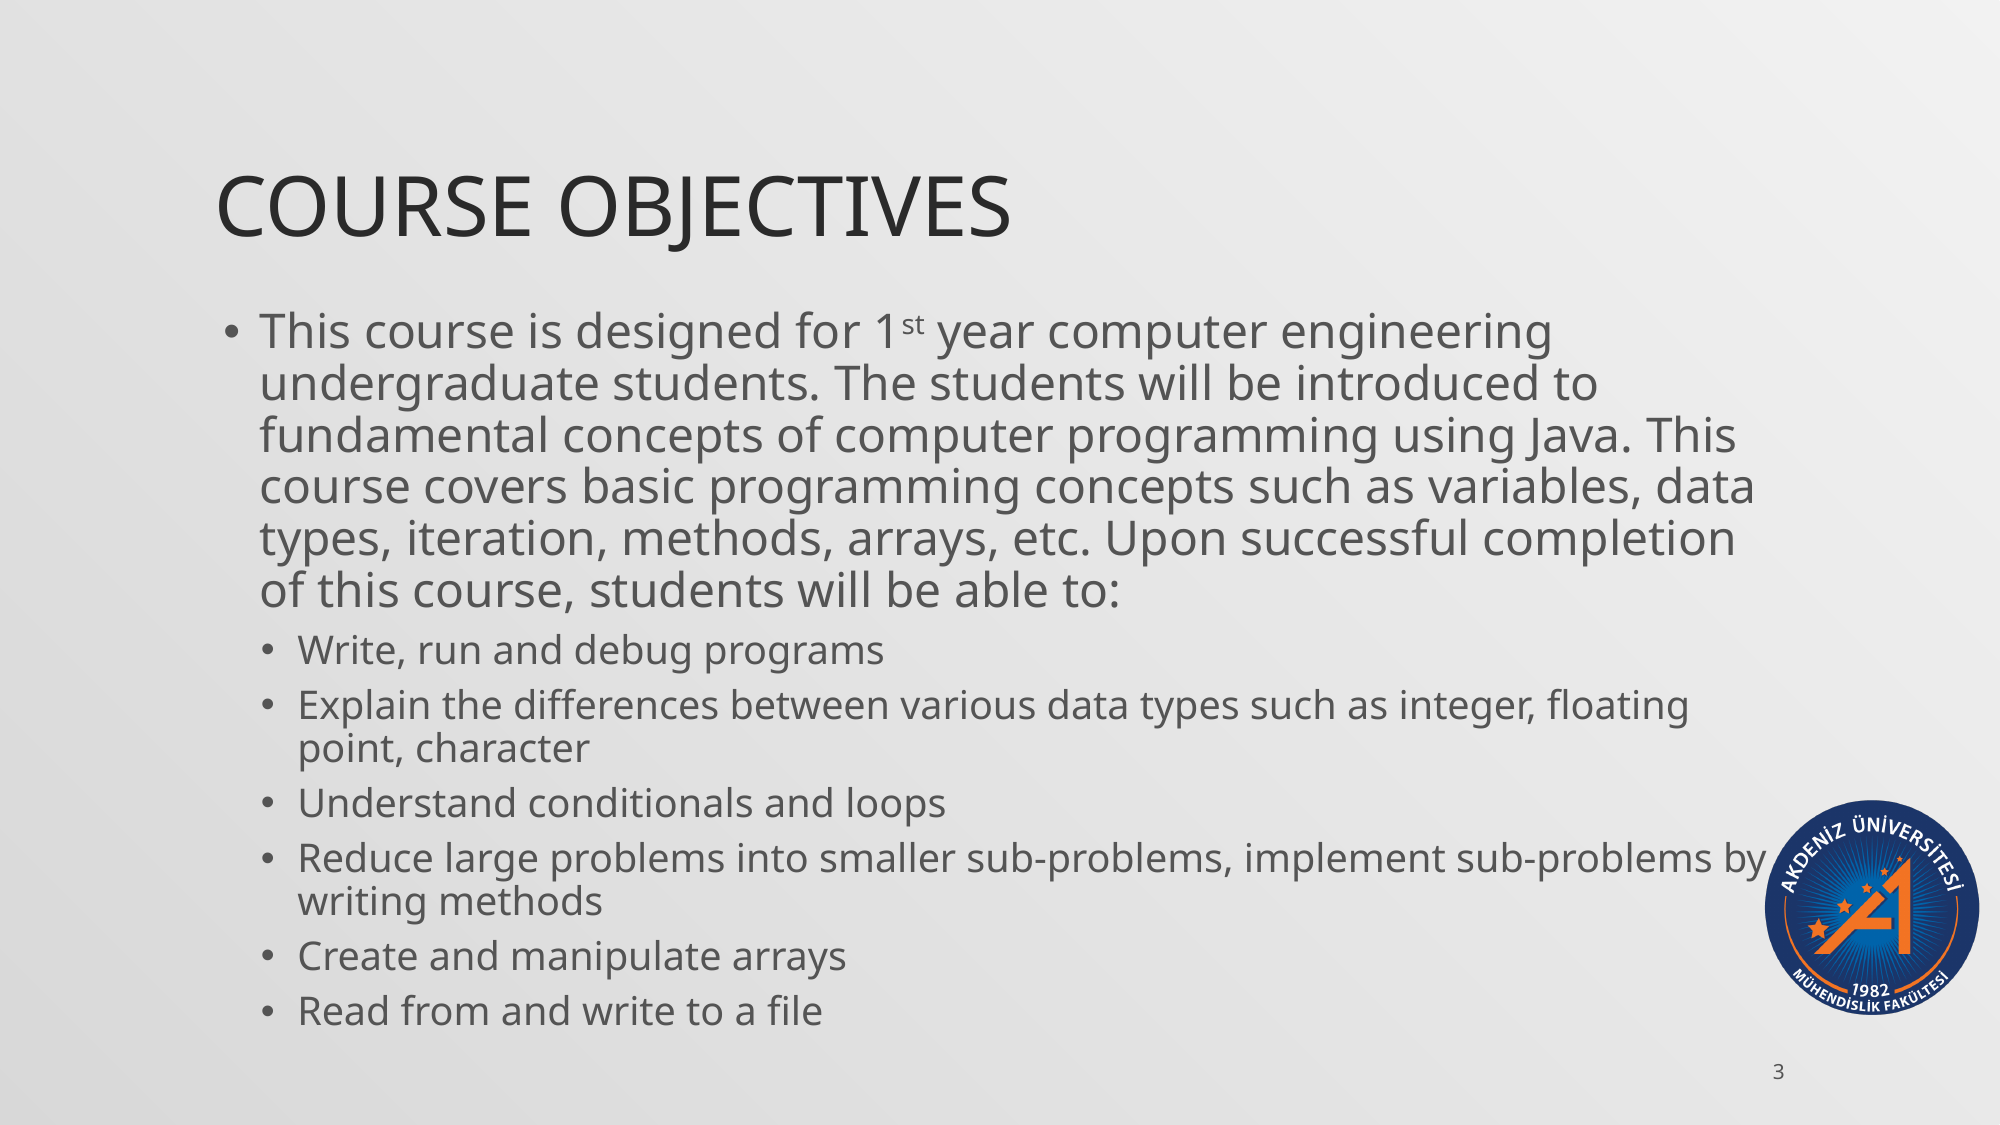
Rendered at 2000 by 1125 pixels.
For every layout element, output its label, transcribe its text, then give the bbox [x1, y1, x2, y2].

picture [1744, 779, 2000, 1036]
slide_number 3 [1612, 1057, 1800, 1088]
list This course is designed for 1st year computer engineering undergraduate students. The students will be introduced to fundamental concepts of computer programming using Java. This course covers basic programming concepts such as variables, data types, iteration, methods, arrays, etc. Upon successful completion of this course, students will be able to: Write, run and debug programs Explain the differences between various data types such as integer, floating point, character Understand conditionals and loops Reduce large problems into smaller sub-problems, implement sub-problems by writing methods Create and manipulate arrays Read from and write to a file [199, 299, 1800, 1013]
title COURSE OBJECTIVES [199, 45, 1800, 263]
